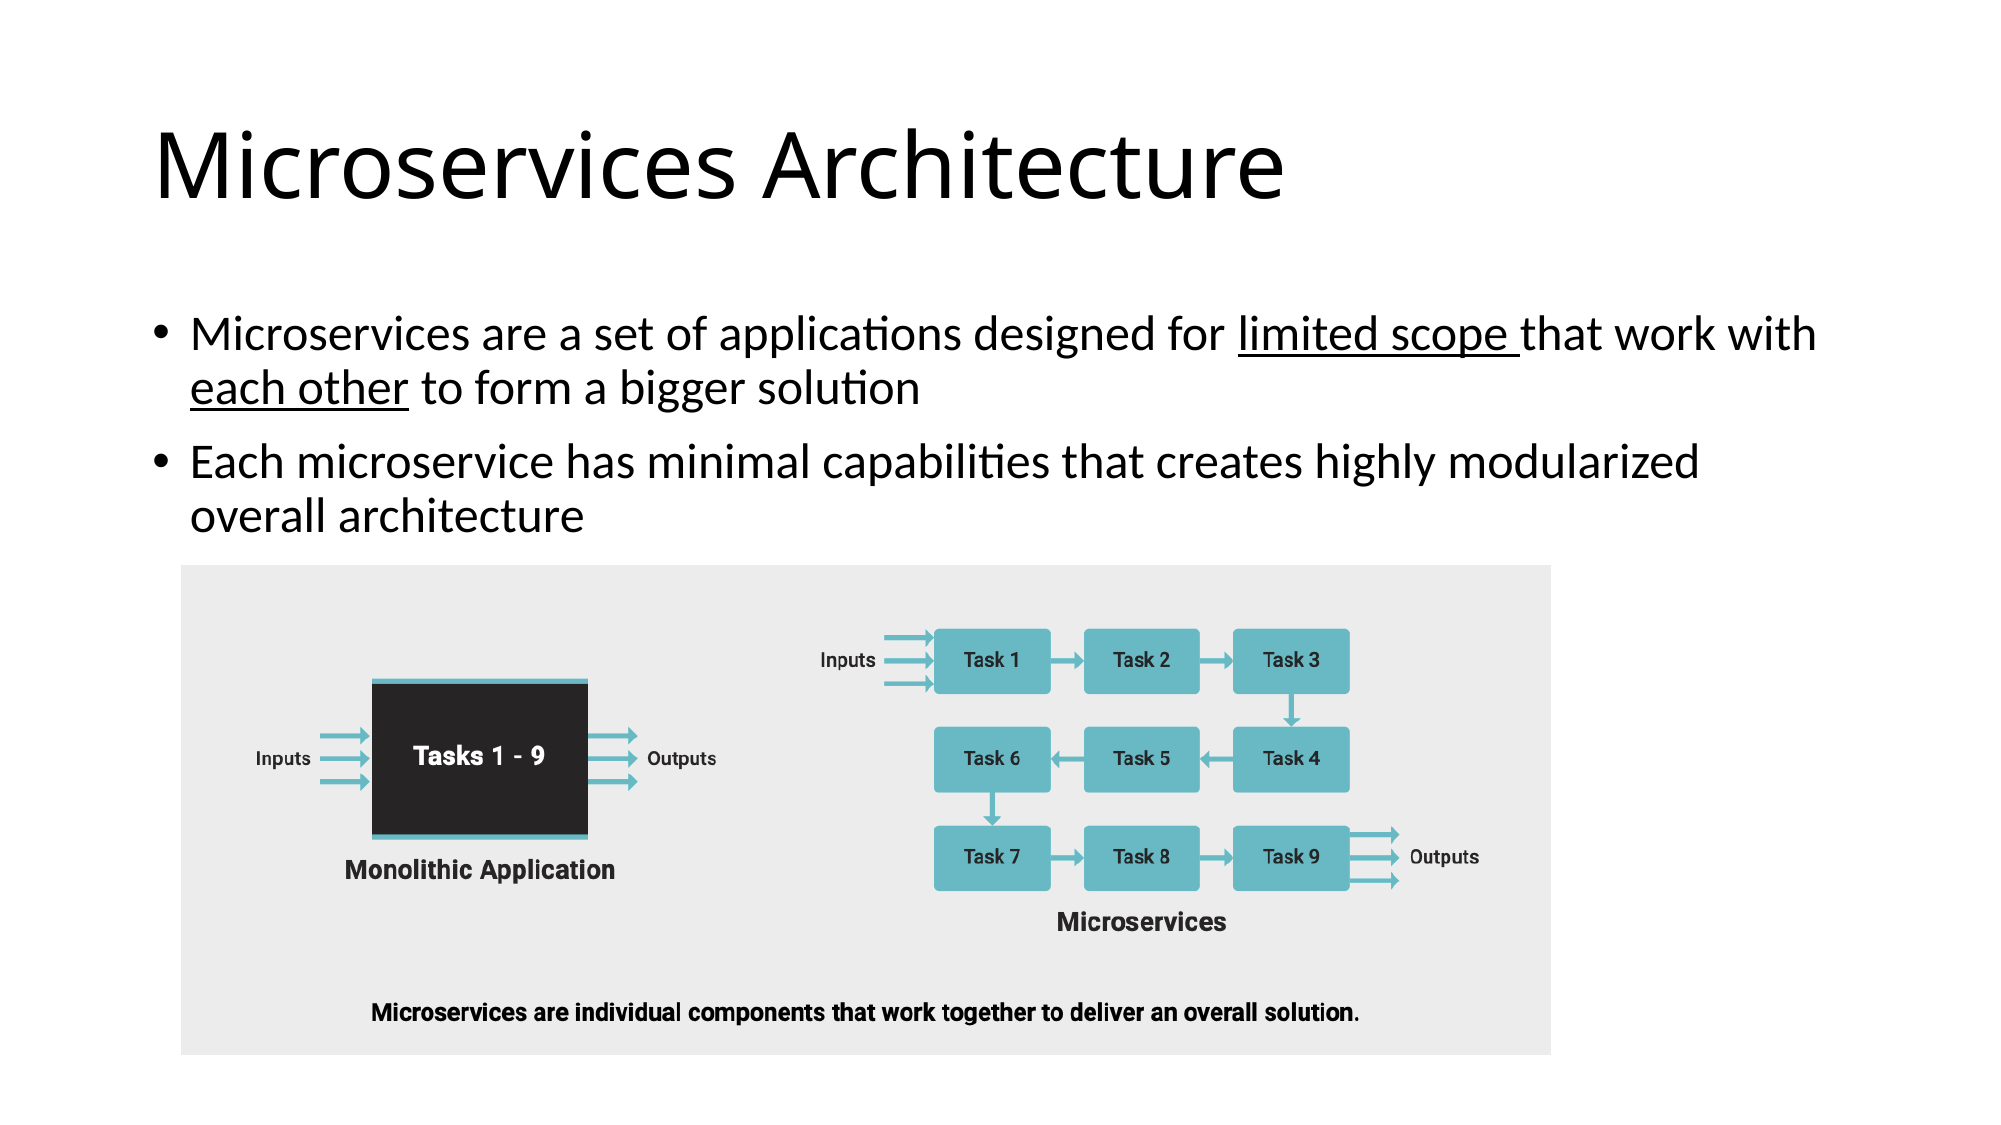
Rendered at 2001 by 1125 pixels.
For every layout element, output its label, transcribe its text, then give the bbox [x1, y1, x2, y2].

title Microservices Architecture [137, 59, 1863, 278]
picture [179, 560, 1555, 1059]
list Microservices are a set of applications designed for limited scope that work with each other to form a bigger solution Each microservice has minimal capabilities that creates highly modularized overall architecture [137, 299, 1863, 1014]
